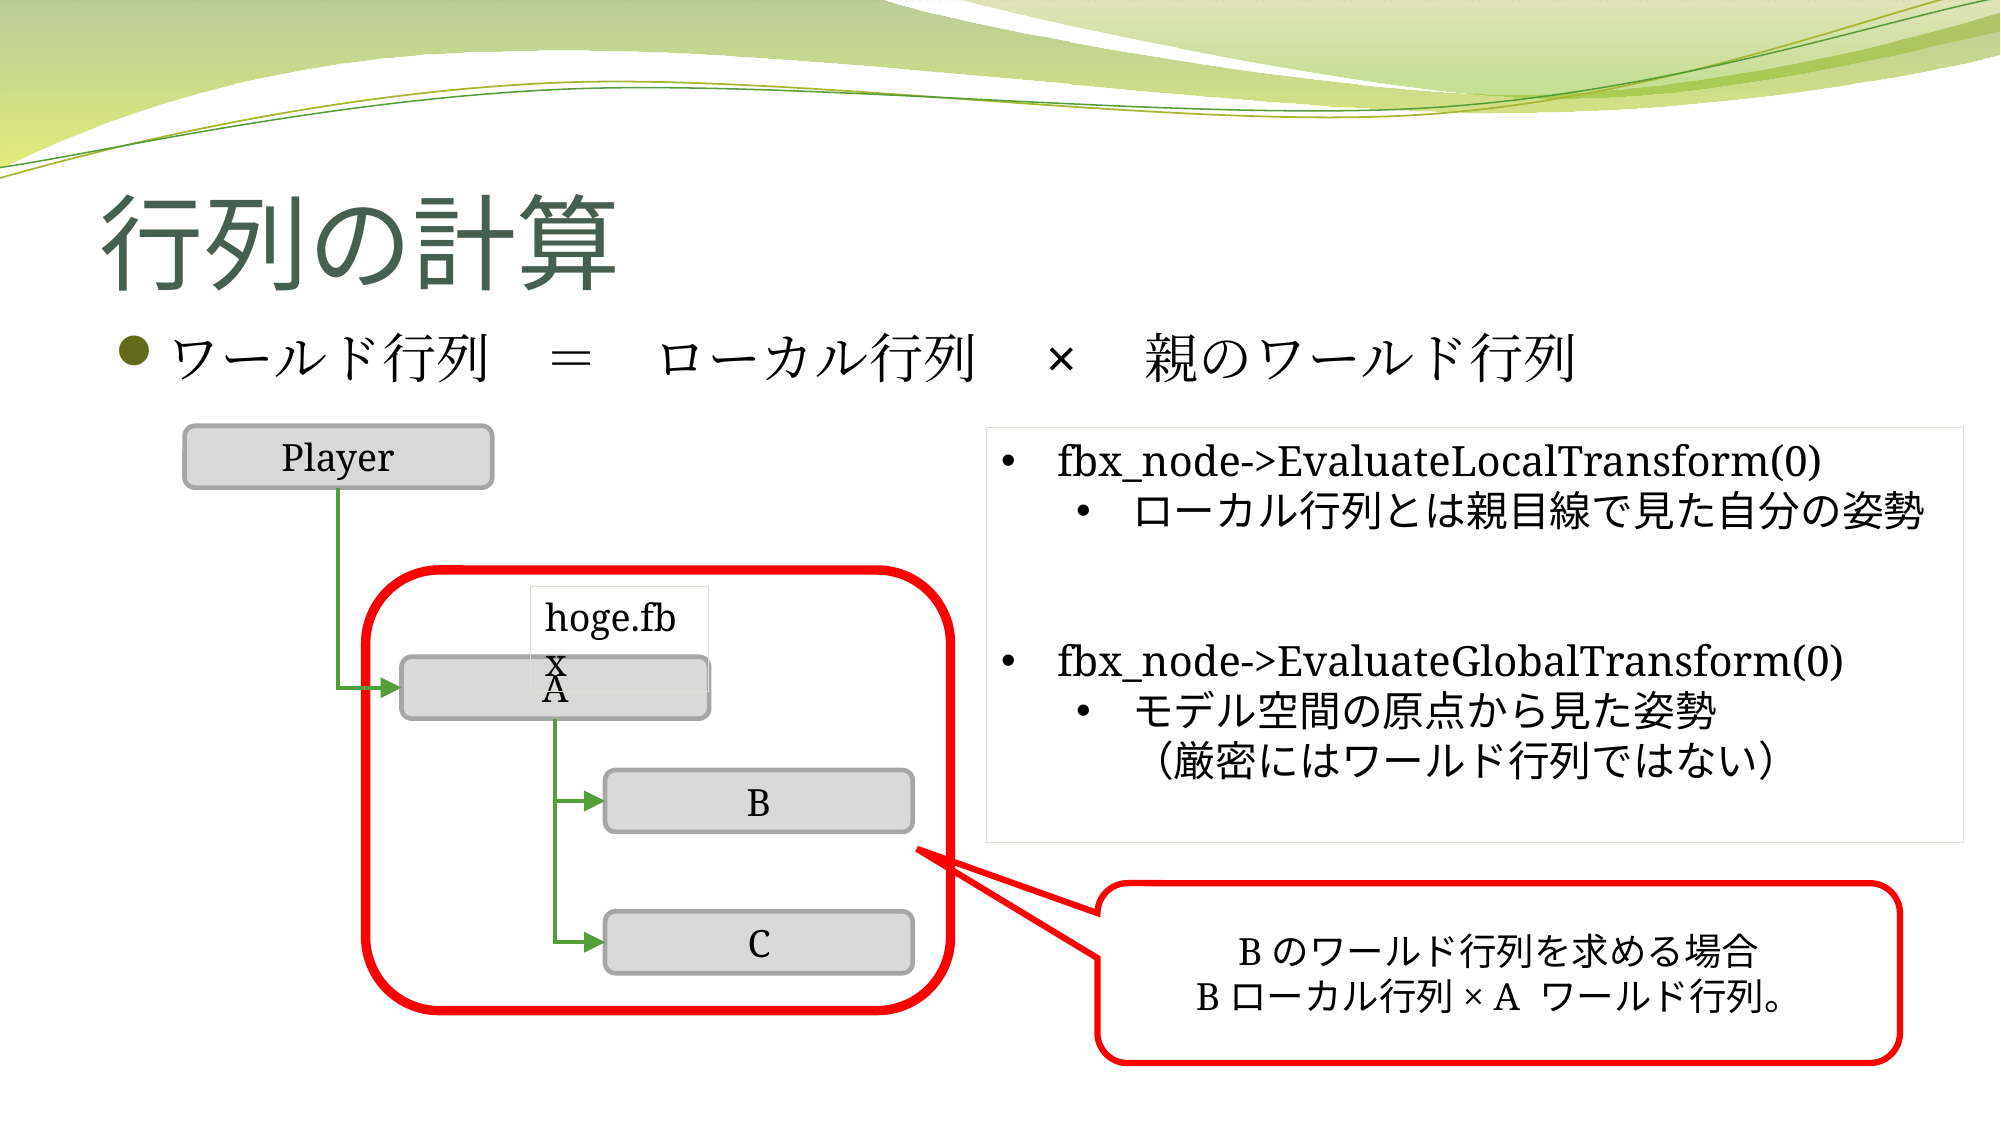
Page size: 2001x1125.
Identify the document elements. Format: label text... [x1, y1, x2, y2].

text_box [538, 734, 622, 785]
text_box fbx_node->EvaluateLocalTransform(0) ローカル行列とは親目線で見た自分の姿勢 fbx_node->EvaluateGlobalTransform(0) モデル空間の原点から見た姿勢 （厳密にはワールド行列ではない） [986, 427, 1964, 843]
text_box [365, 569, 952, 1012]
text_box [468, 805, 692, 856]
text_box hoge.fbx [530, 586, 709, 692]
list ワールド行列 ＝ ローカル行列 × 親のワールド行列 [99, 317, 1900, 1030]
text_box Player [184, 425, 493, 489]
text_box Bのワールド行列を求める場合 Bローカル行列× A ワールド行列。 [952, 860, 1901, 1064]
title 行列の計算 [99, 115, 1900, 303]
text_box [269, 556, 470, 620]
